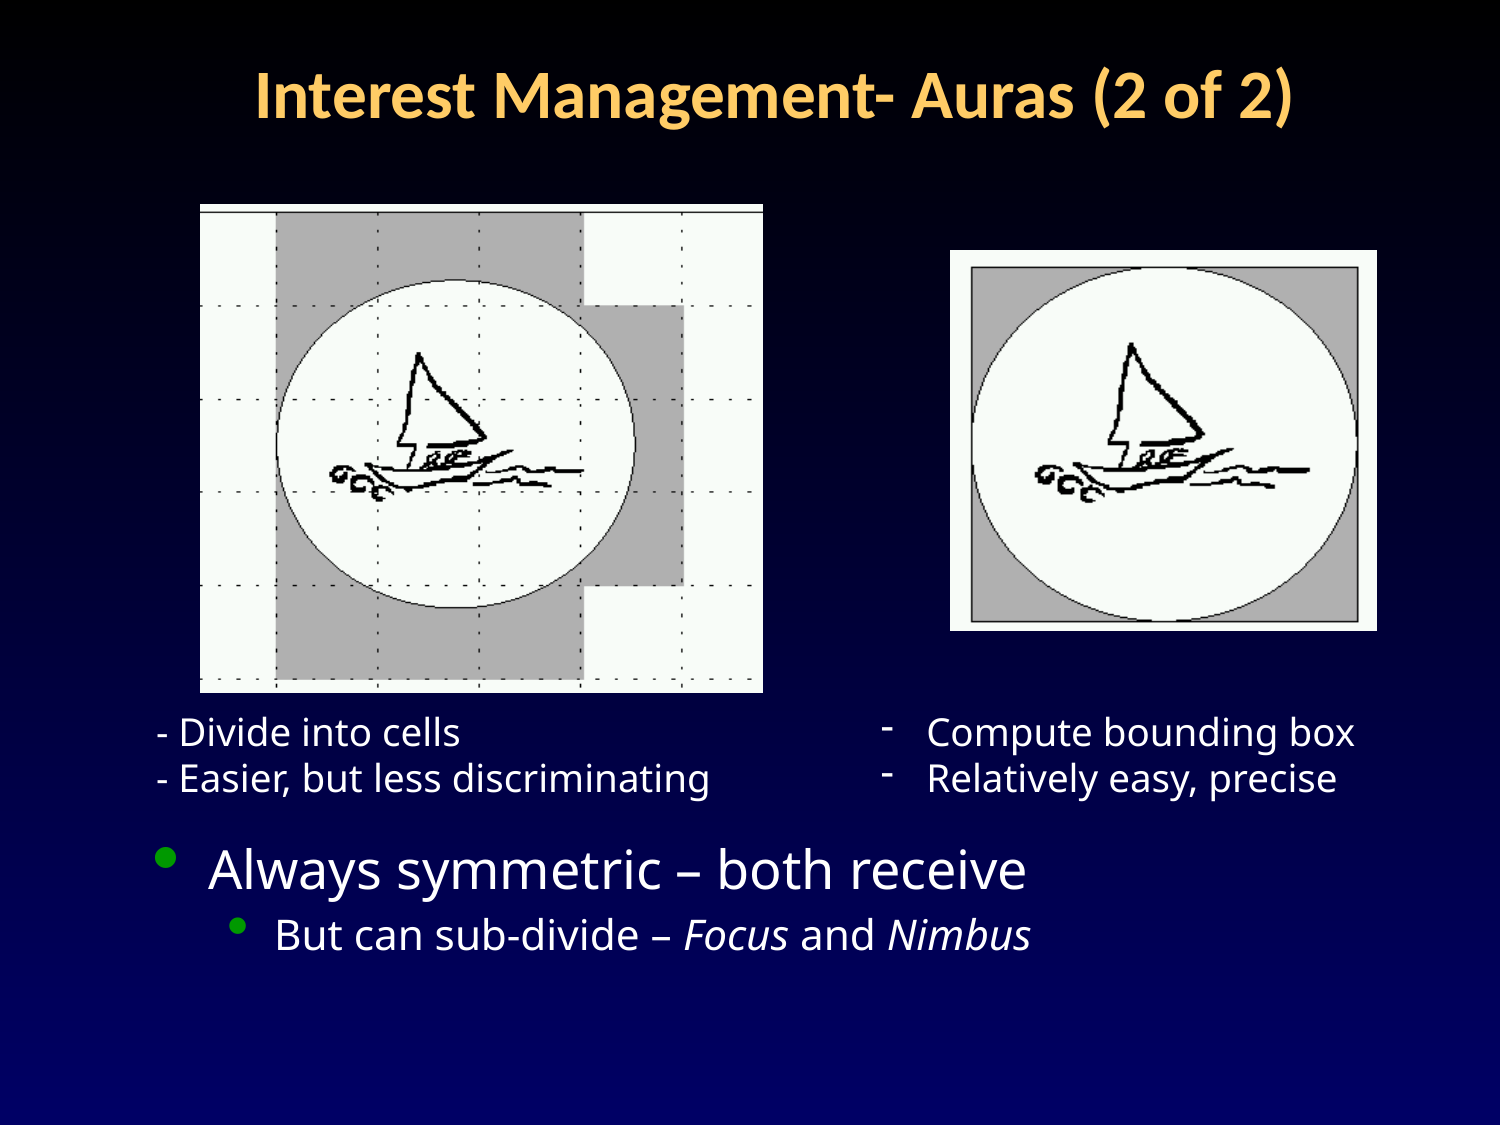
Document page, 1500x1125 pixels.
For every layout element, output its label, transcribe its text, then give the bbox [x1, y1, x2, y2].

text_box Compute bounding box Relatively easy, precise [866, 700, 1370, 808]
title Interest Management- Auras (2 of 2) [137, 41, 1413, 216]
picture [199, 204, 763, 693]
picture [949, 250, 1377, 631]
text_box - Divide into cells - Easier, but less discriminating [141, 700, 727, 808]
text_box Always symmetric – both receive But can sub-divide – Focus and Nimbus [137, 827, 1413, 1024]
